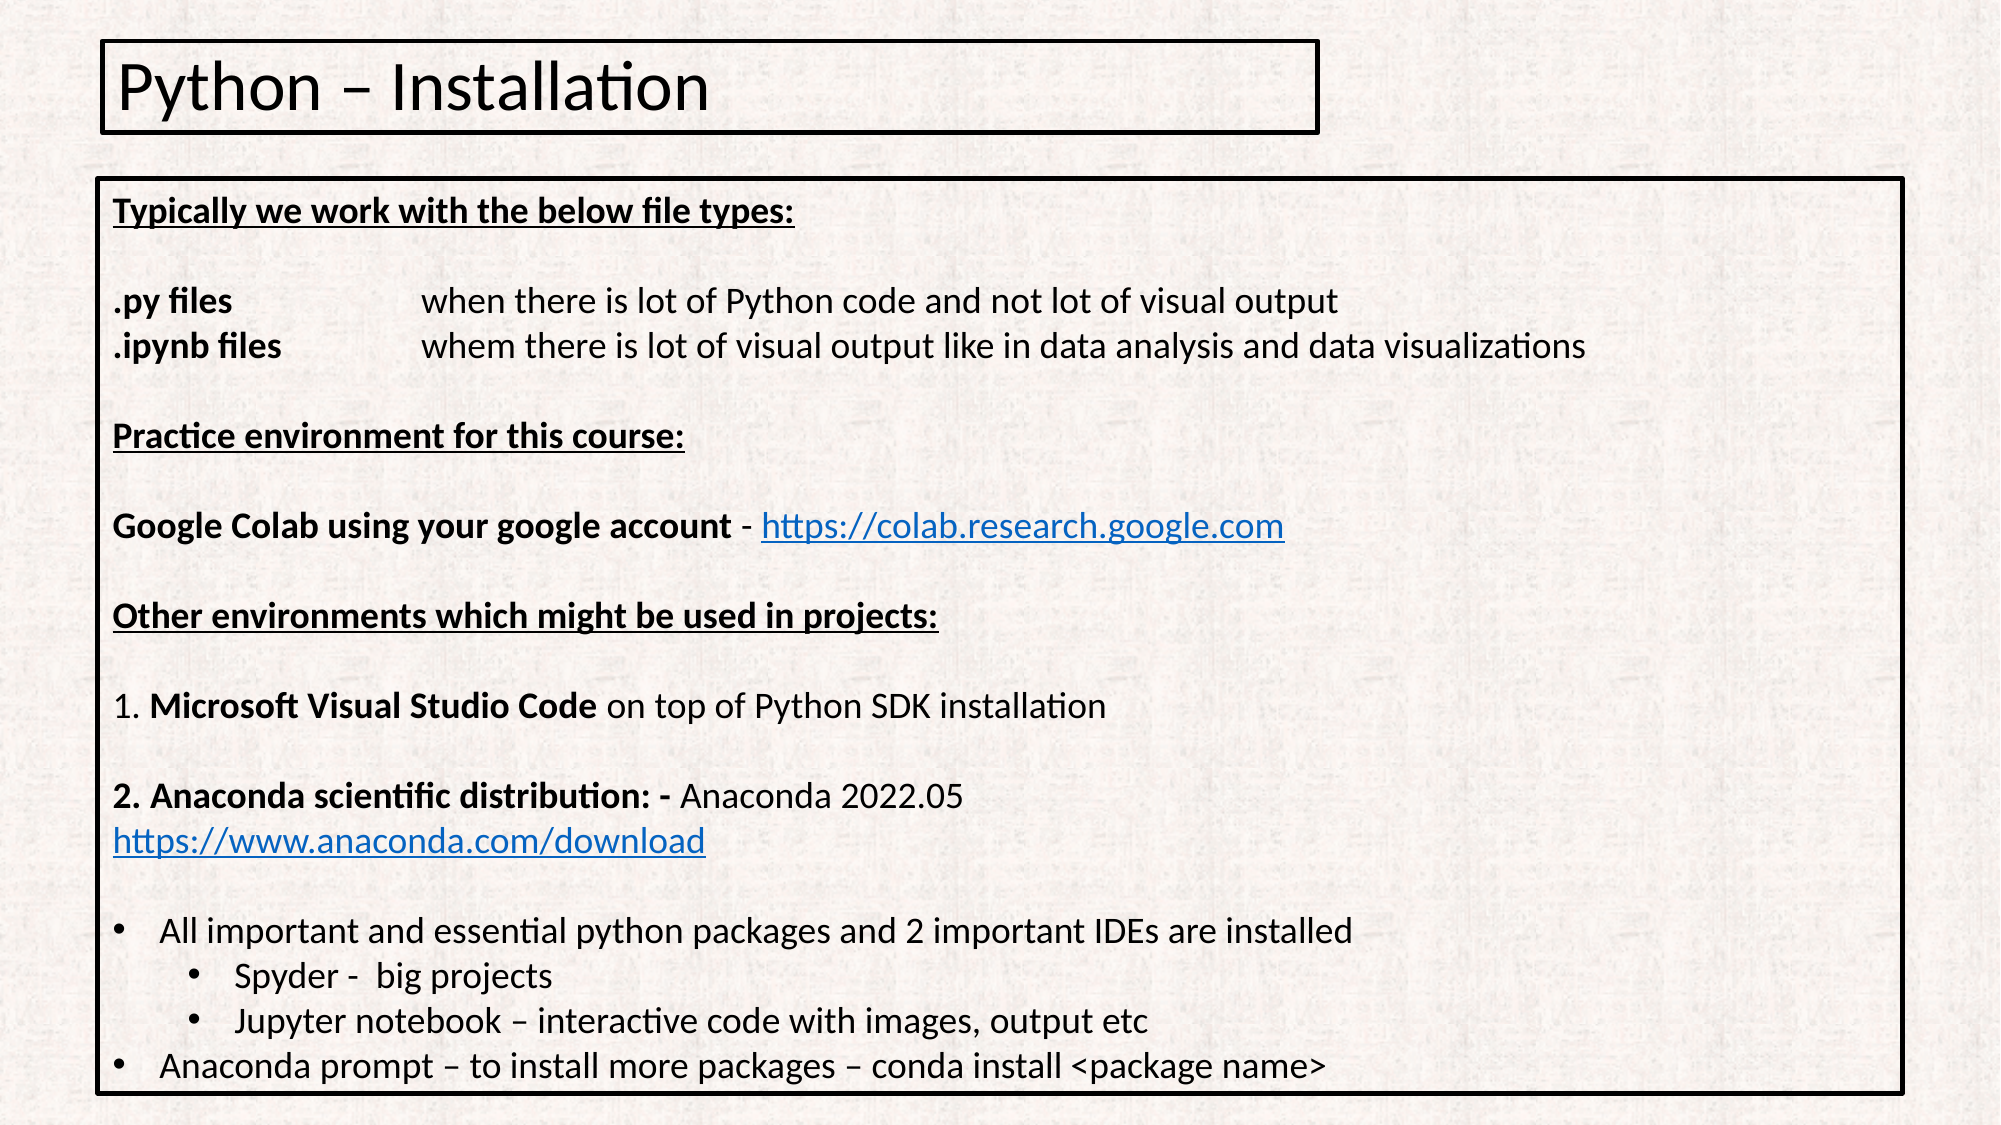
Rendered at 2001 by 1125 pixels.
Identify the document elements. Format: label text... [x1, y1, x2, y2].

picture [0, 0, 2001, 1125]
text_box Typically we work with the below file types: .py files when there is lot of Python code and not lot of visual output .ipynb files whem there is lot of visual output like in data analysis and data visualizations Practice environment for this course: Google Colab using your google account - https://colab.research.google.com Other environments which might be used in projects: 1. Microsoft Visual Studio Code on top of Python SDK installation 2. Anaconda scientific distribution: - Anaconda 2022.05 https://www.anaconda.com/download All important and essential python packages and 2 important IDEs are installed Spyder - big projects Jupyter notebook – interactive code with images, output etc Anaconda prompt – to install more packages – conda install <package name> [97, 178, 1903, 1094]
text_box Python – Installation [102, 40, 1318, 133]
